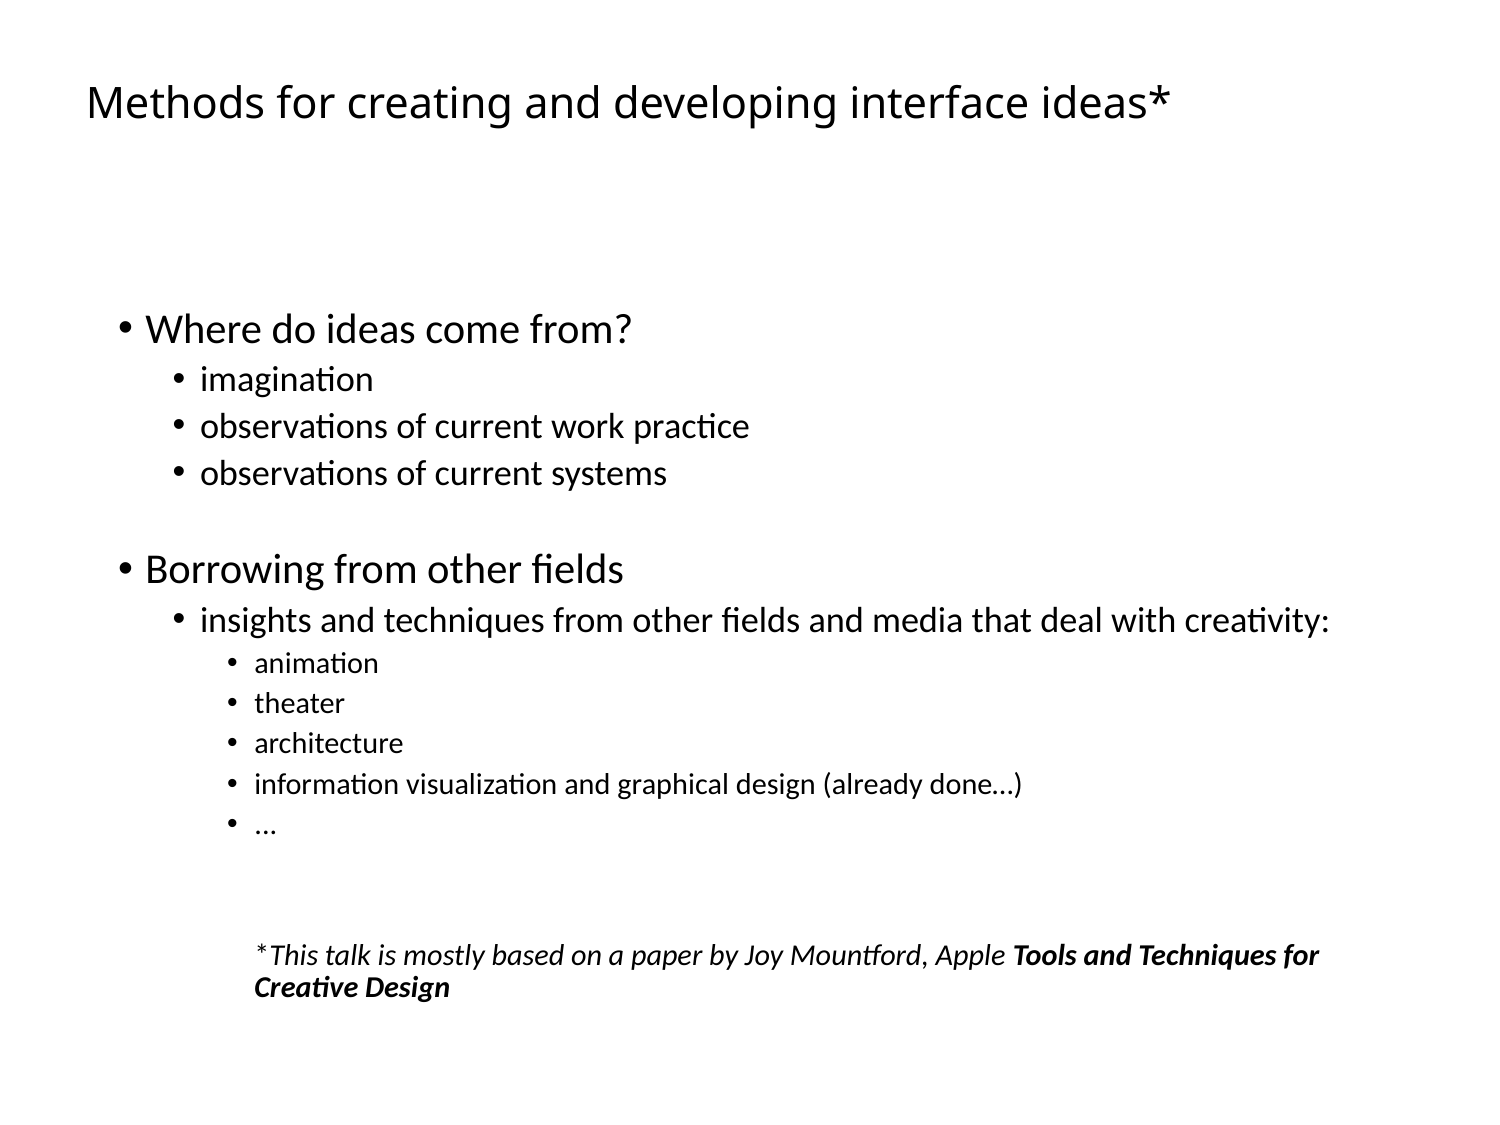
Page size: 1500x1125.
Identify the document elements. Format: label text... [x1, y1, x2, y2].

title Methods for creating and developing interface ideas* [70, 72, 1463, 136]
list Where do ideas come from? imagination observations of current work practice observations of current systems Borrowing from other fields insights and techniques from other fields and media that deal with creativity: animation theater architecture information visualization and graphical design (already done…) ... *This talk is mostly based on a paper by Joy Mountford, Apple Tools and Techniques for Creative Design [103, 299, 1397, 1014]
